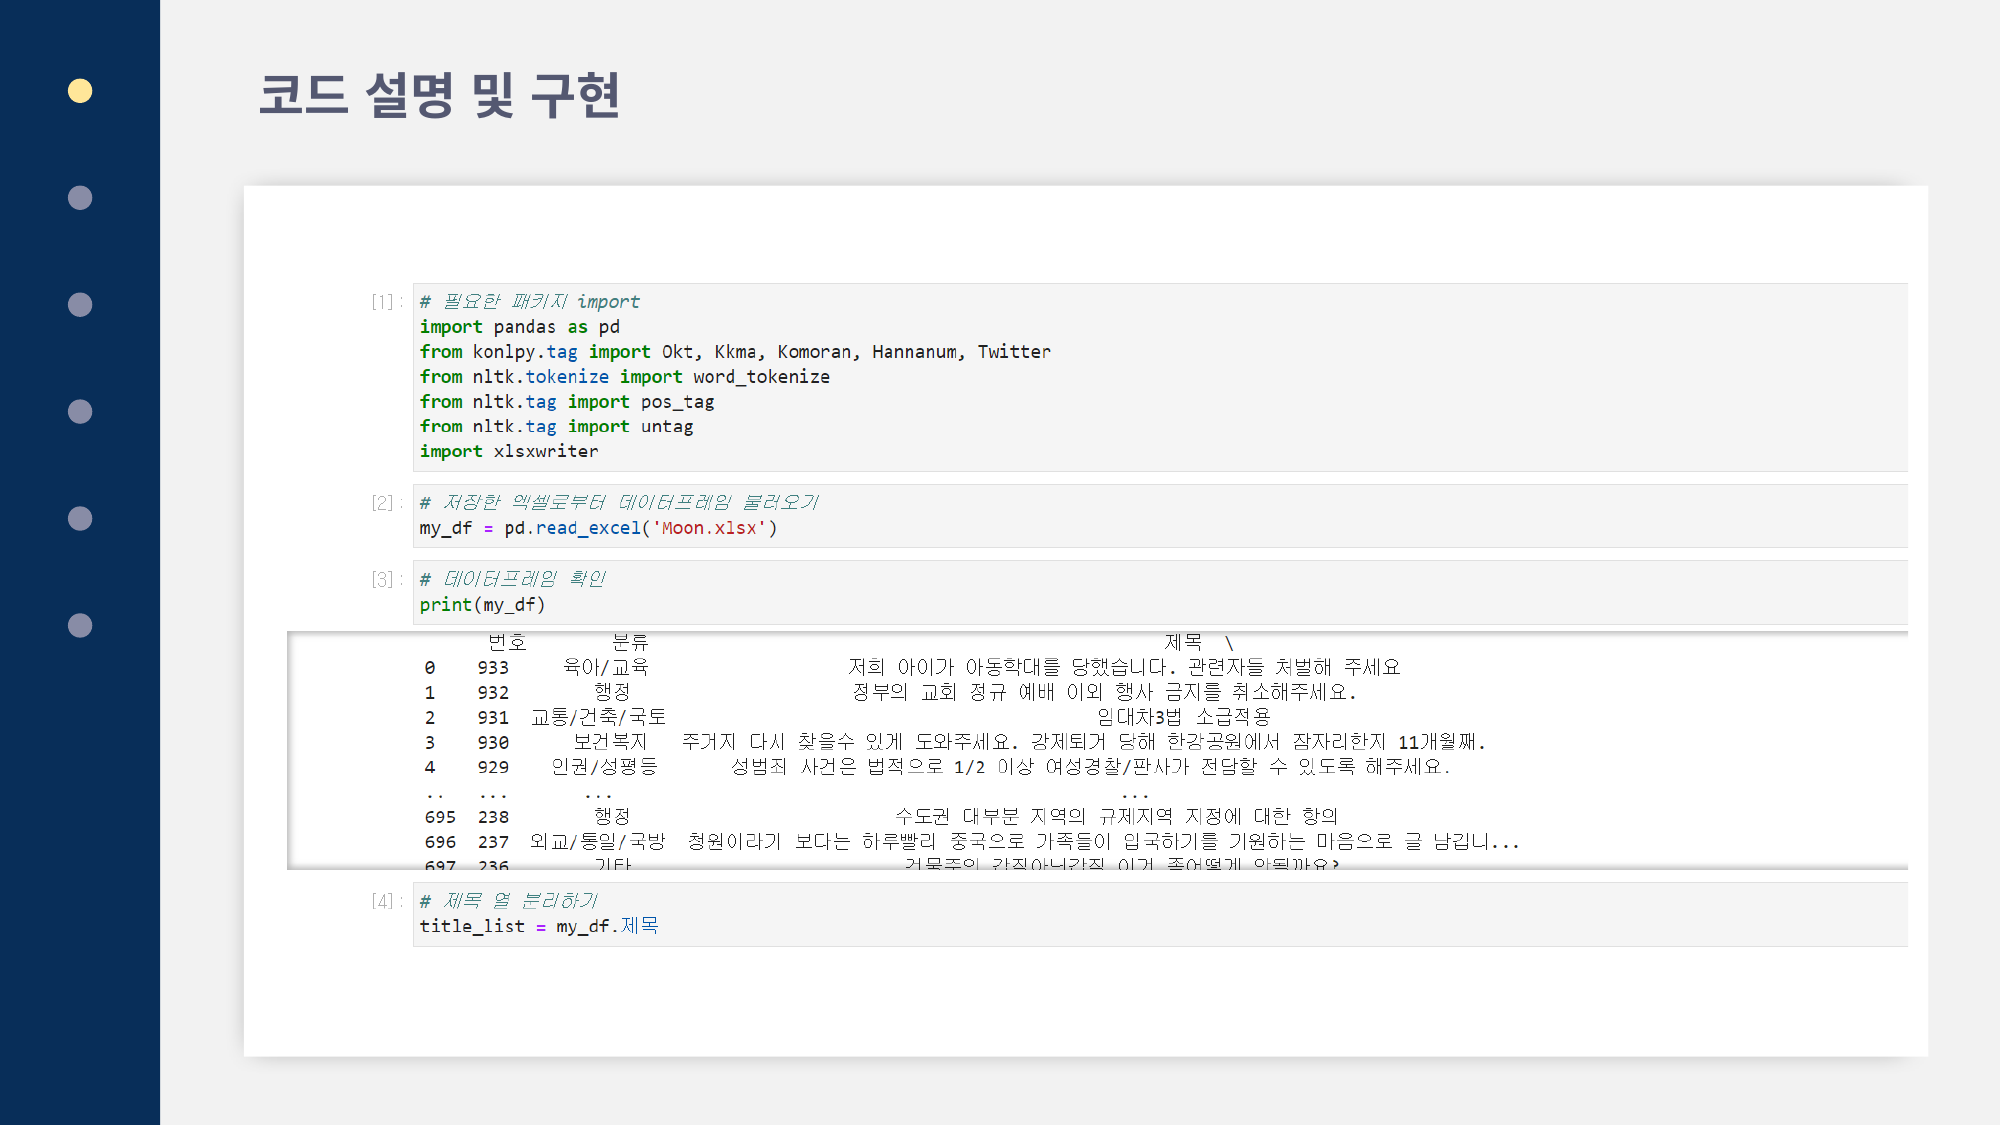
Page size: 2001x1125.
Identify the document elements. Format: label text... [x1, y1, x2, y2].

text_box [66, 184, 94, 211]
picture [263, 273, 1909, 954]
text_box 코드 설명 및 구현 [243, 26, 1150, 132]
text_box [243, 185, 1929, 1058]
text_box [66, 612, 94, 639]
text_box [66, 398, 94, 425]
text_box [66, 505, 94, 532]
text_box [66, 77, 94, 105]
text_box [0, 0, 161, 1125]
text_box [66, 291, 94, 318]
